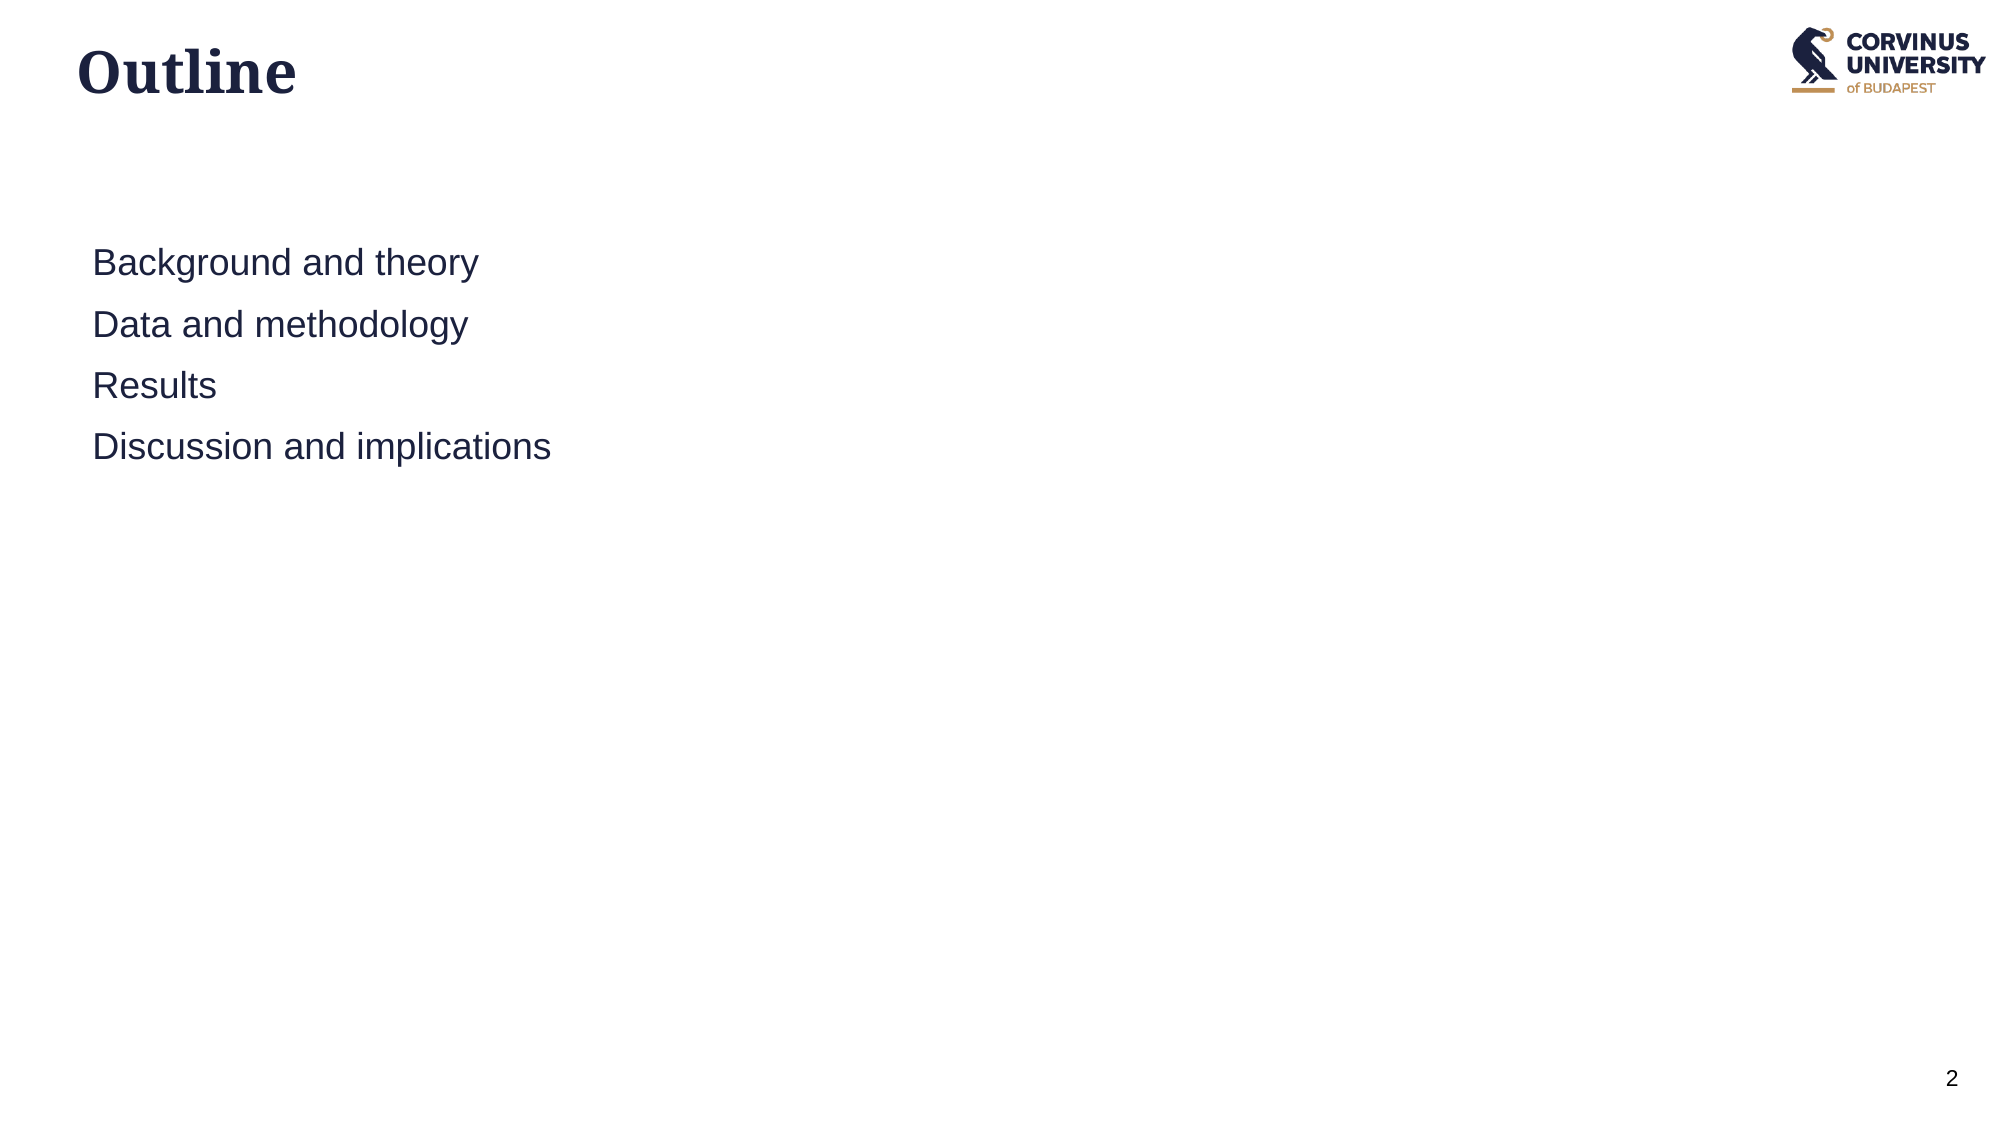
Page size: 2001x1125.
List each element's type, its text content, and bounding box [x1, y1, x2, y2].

title Outline [76, 35, 1790, 201]
list Background and theory Data and methodology Results Discussion and implications [77, 235, 1941, 1046]
picture [1792, 27, 1986, 93]
